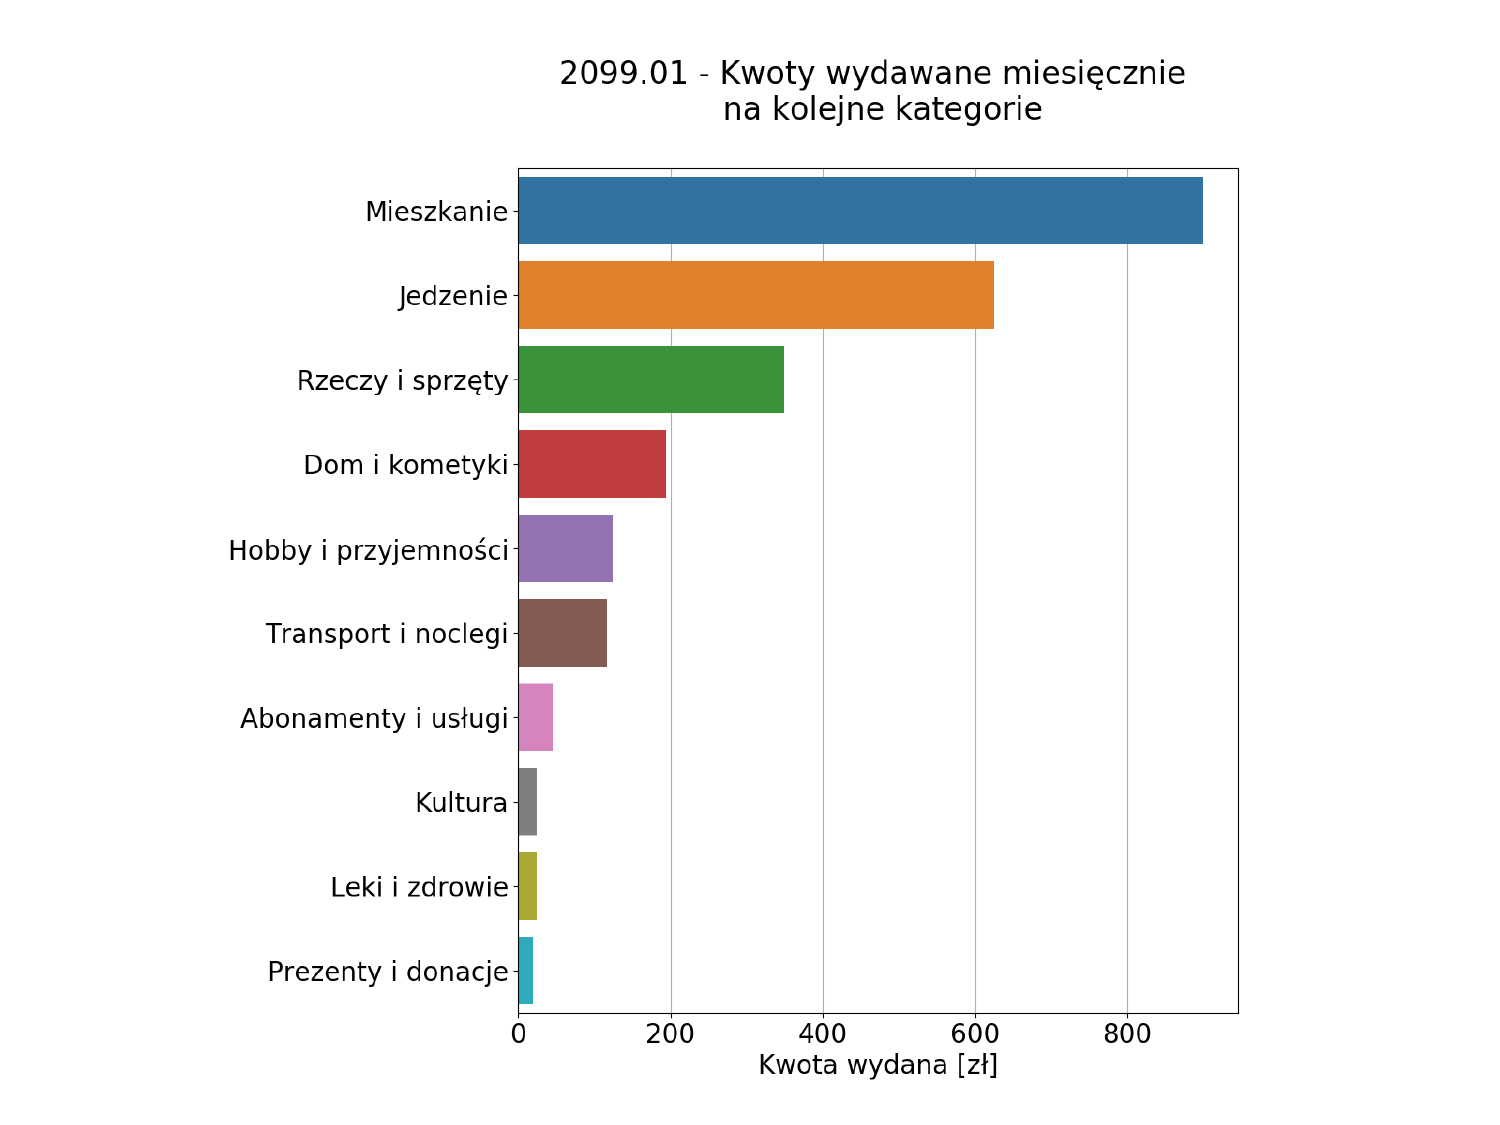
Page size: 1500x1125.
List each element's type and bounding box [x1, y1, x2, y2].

picture [224, 0, 1351, 1125]
